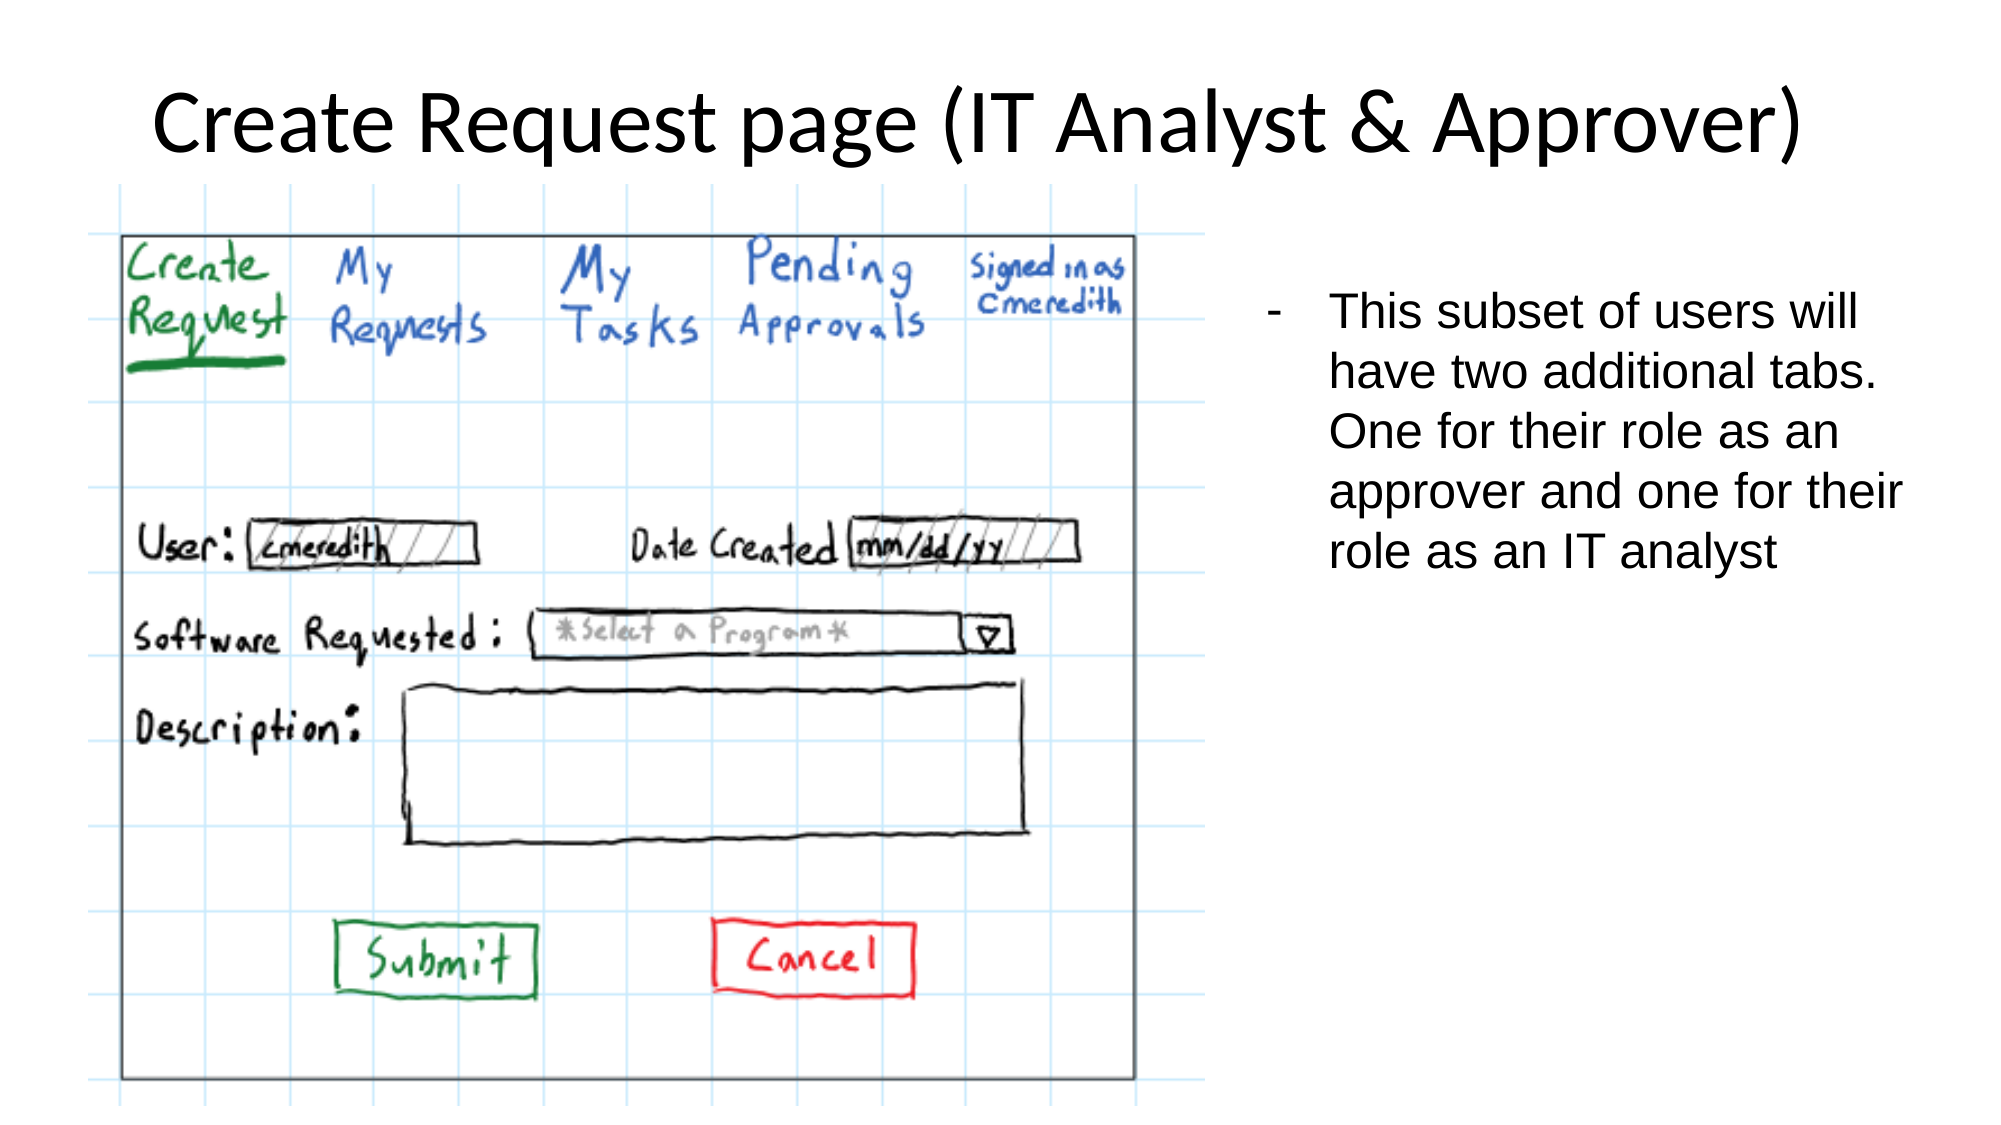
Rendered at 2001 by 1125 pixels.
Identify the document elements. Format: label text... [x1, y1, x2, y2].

text_box This subset of users will have two additional tabs. One for their role as an approver and one for their role as an IT analyst [1238, 264, 1931, 1051]
picture [88, 184, 1205, 1106]
title Create Request page (IT Analyst & Approver) [137, 59, 1873, 185]
